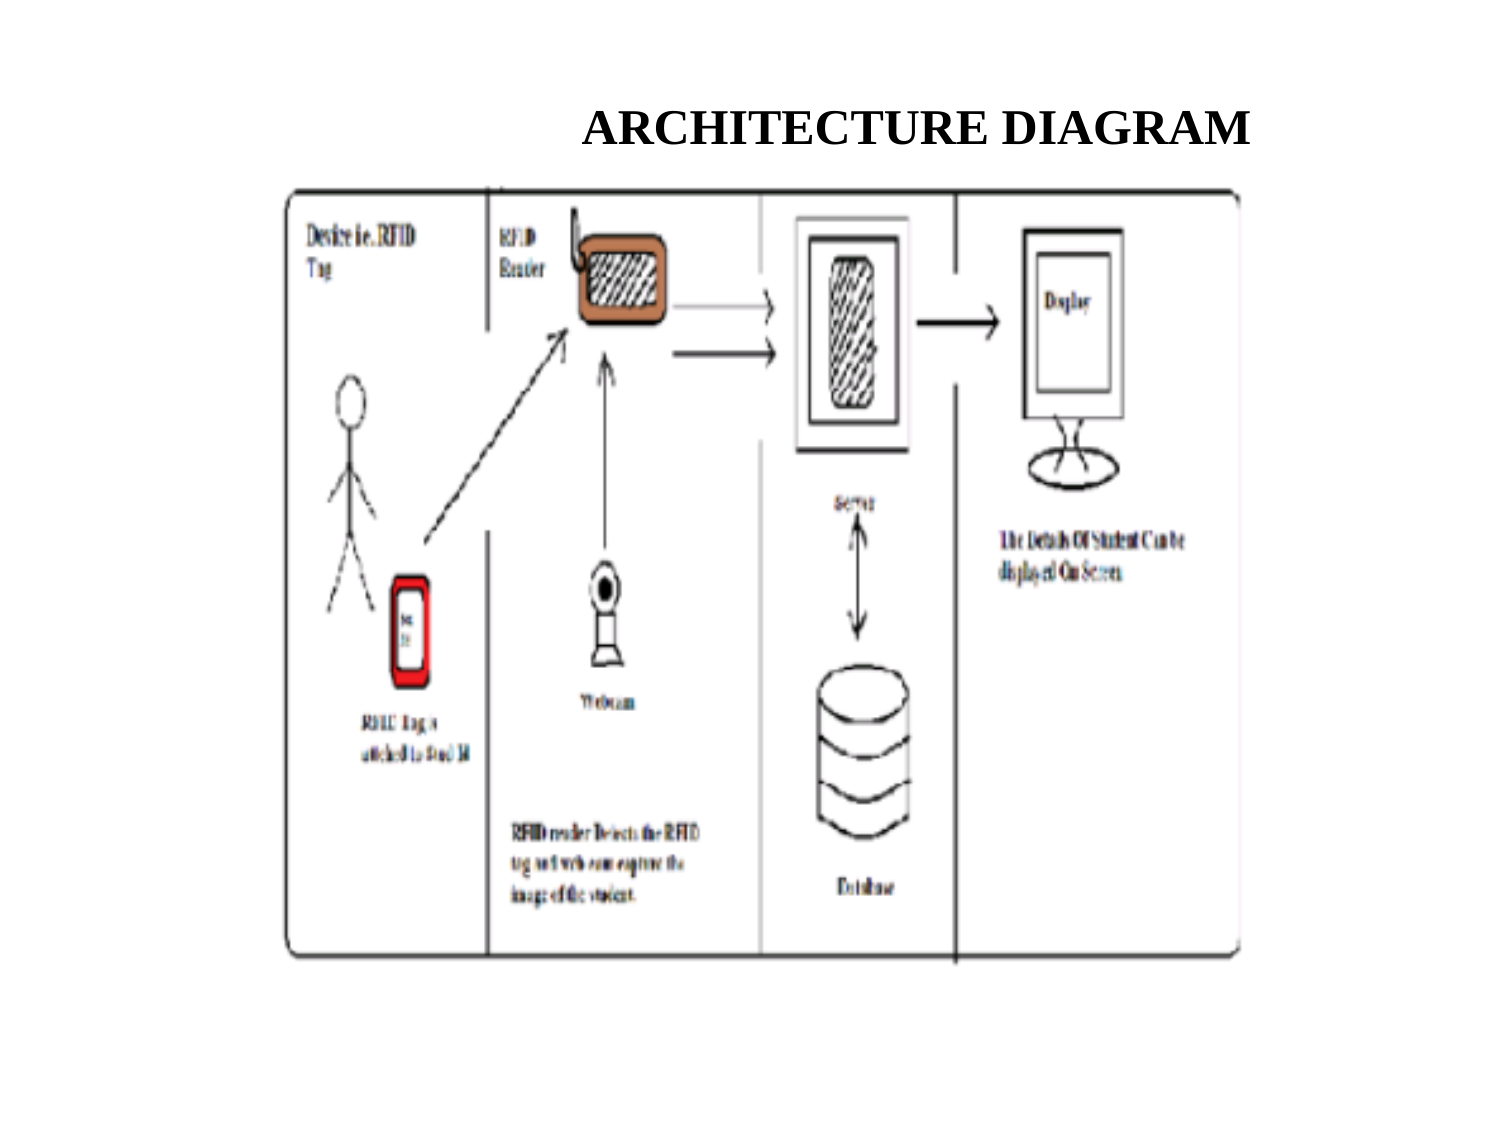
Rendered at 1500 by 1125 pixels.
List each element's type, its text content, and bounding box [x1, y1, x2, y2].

text_box ARCHITECTURE DIAGRAM [566, 87, 1279, 163]
picture [224, 174, 1315, 982]
